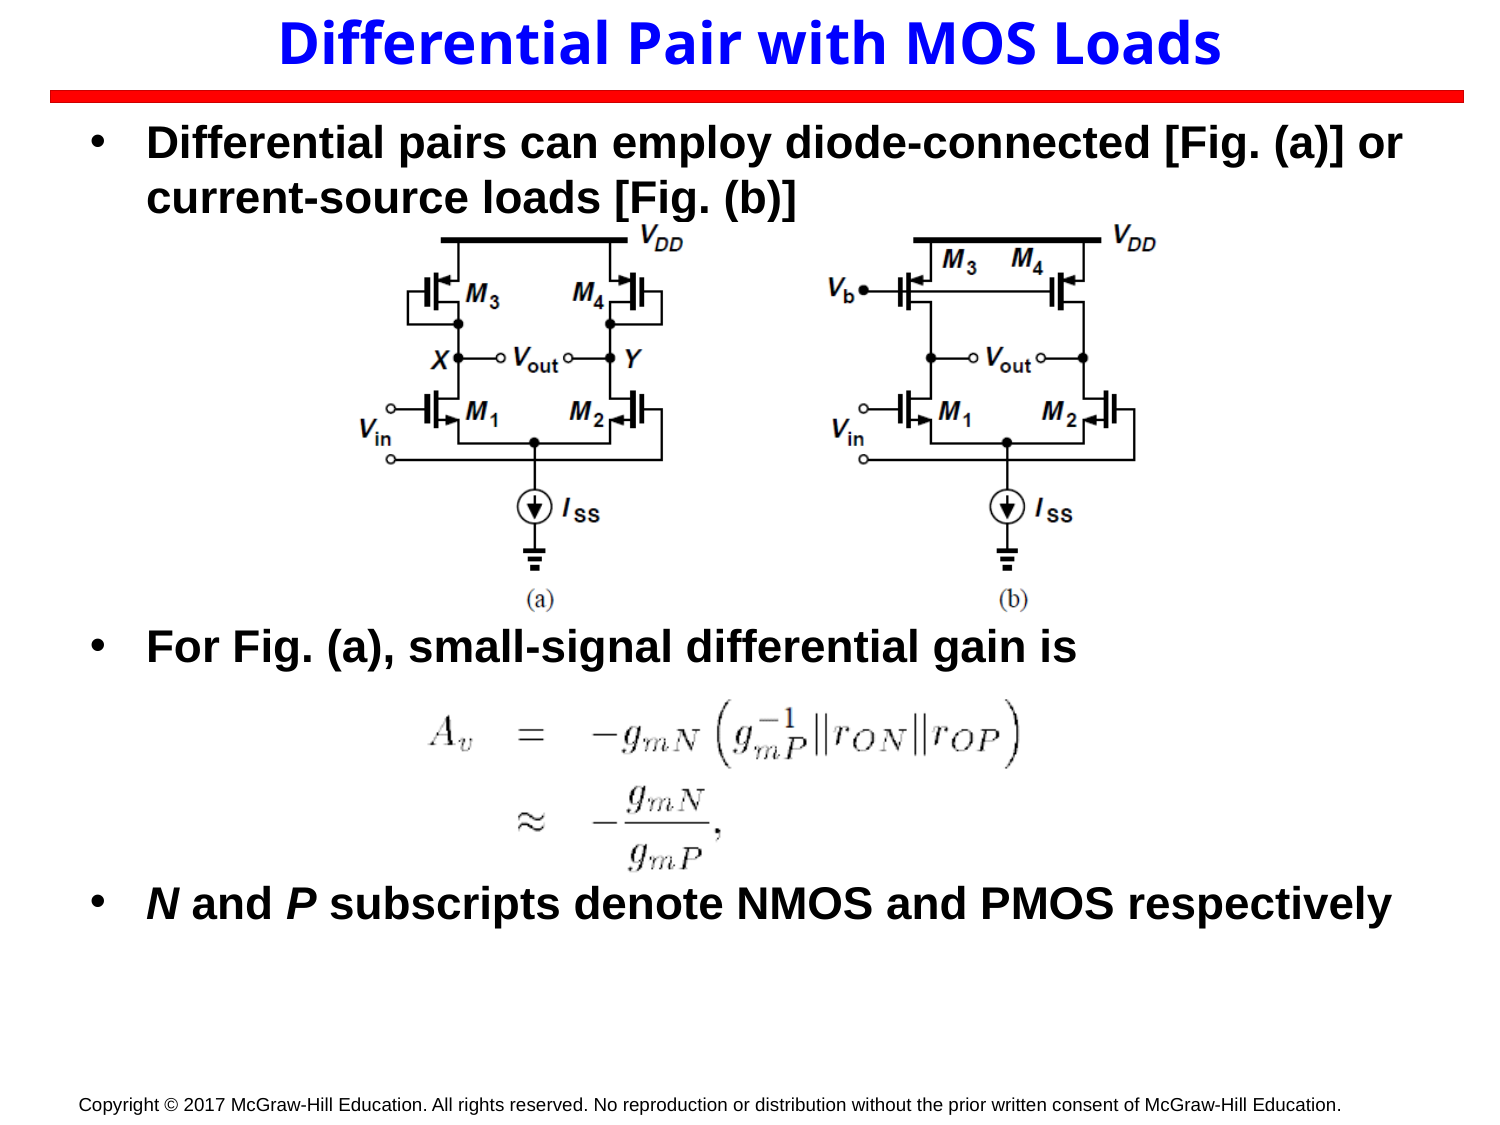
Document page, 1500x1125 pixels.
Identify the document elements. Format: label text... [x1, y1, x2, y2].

picture [341, 222, 1159, 618]
text_box Differential pairs can employ diode-connected [Fig. (a)] or current-source loads [Fig. (b)] For Fig. (a), small-signal differential gain is N and P subscripts denote NMOS and PMOS respectively [74, 105, 1425, 478]
title Differential Pair with MOS Loads [74, 0, 1426, 89]
picture [423, 698, 1026, 879]
